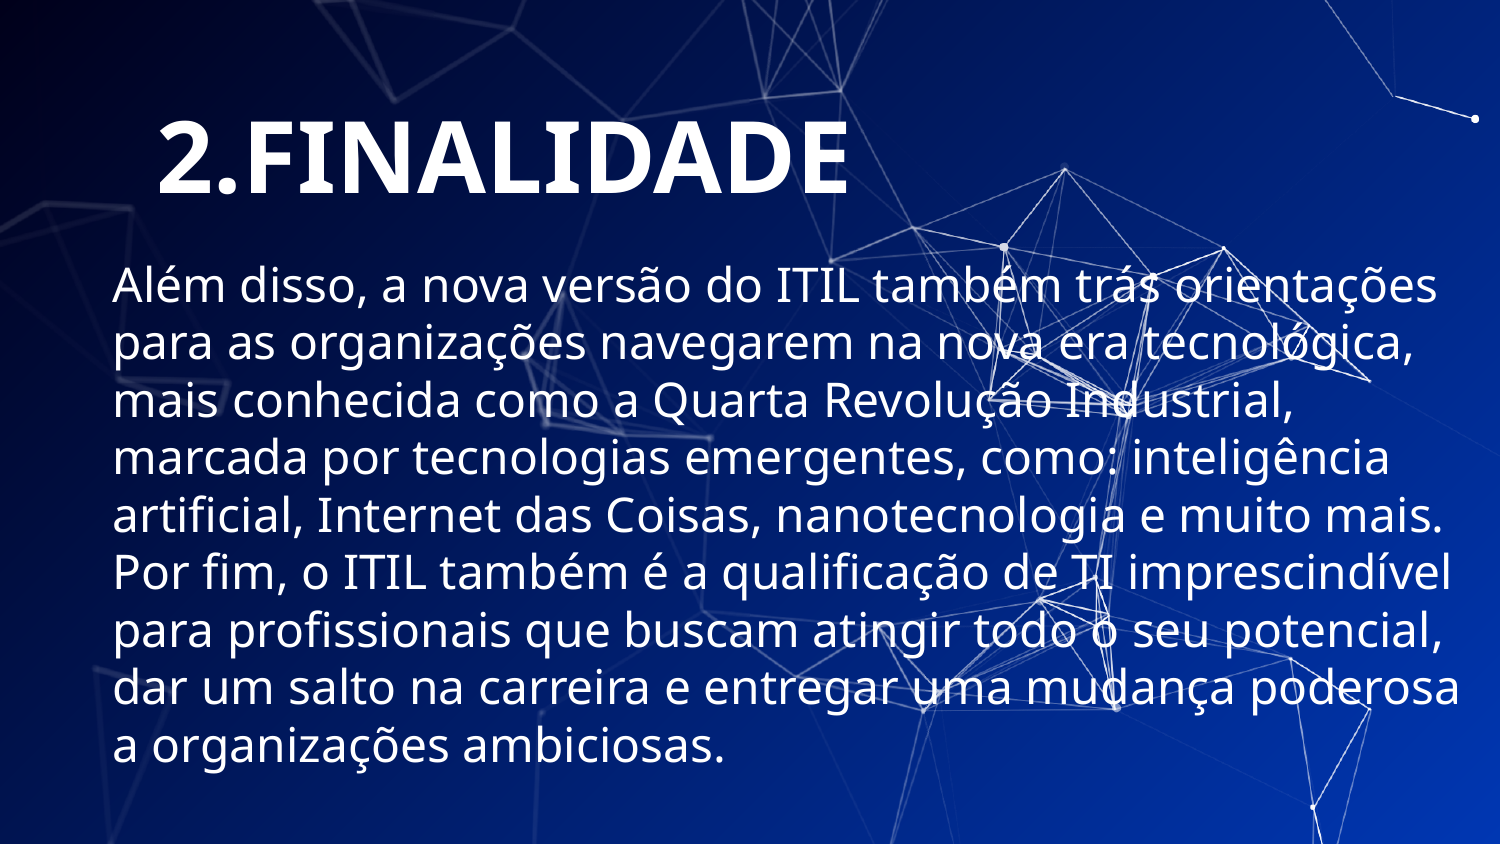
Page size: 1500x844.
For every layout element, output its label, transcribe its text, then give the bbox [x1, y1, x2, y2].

title FINALIDADE [156, 23, 1108, 214]
picture [0, 0, 1500, 844]
subtitle Além disso, a nova versão do ITIL também trás orientações para as organizações navegarem na nova era tecnológica, mais conhecida como a Quarta Revolução Industrial, marcada por tecnologias emergentes, como: inteligência artificial, Internet das Coisas, nanotecnologia e muito mais. Por fim, o ITIL também é a qualificação de TI imprescindível para profissionais que buscam atingir todo o seu potencial, dar um salto na carreira e entregar uma mudança poderosa a organizações ambiciosas. [112, 254, 1475, 590]
